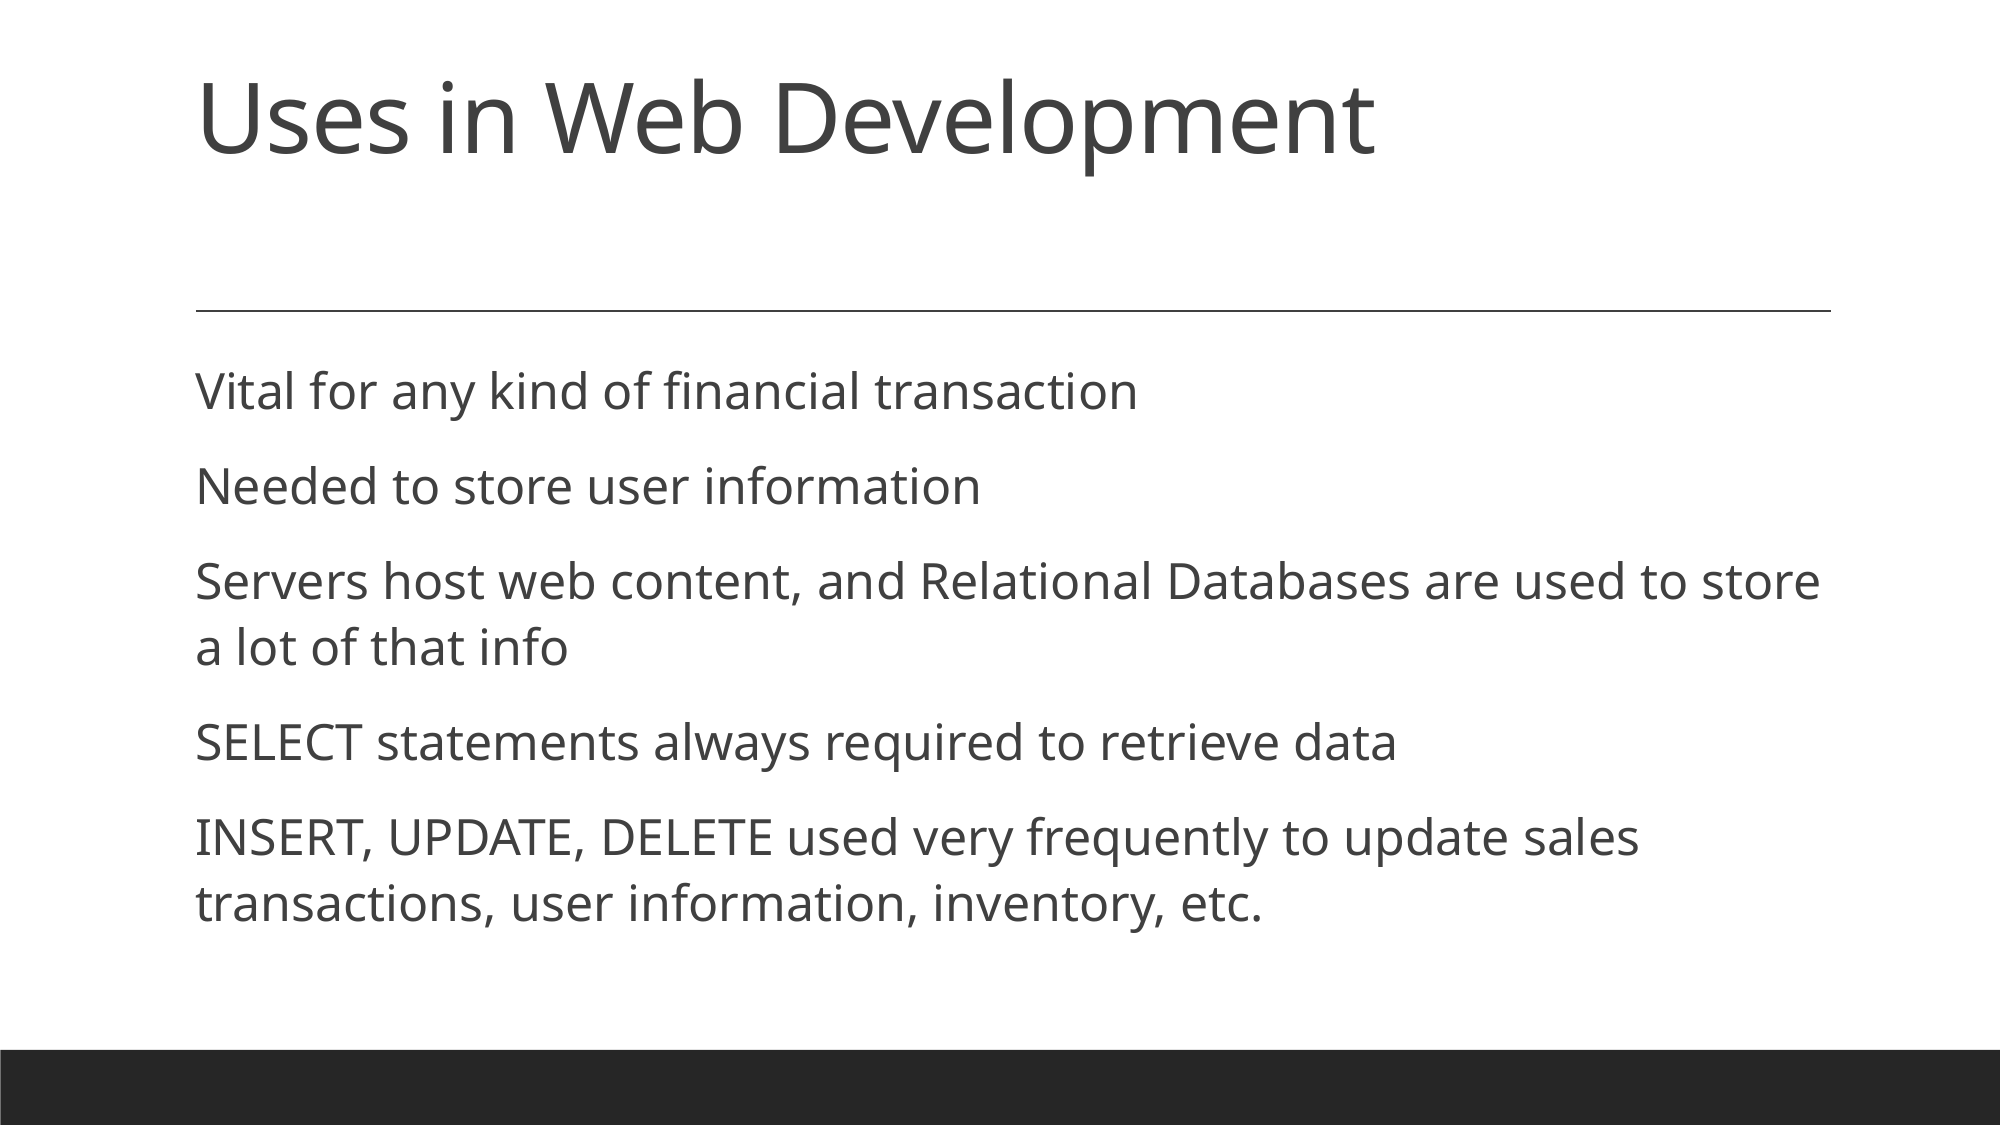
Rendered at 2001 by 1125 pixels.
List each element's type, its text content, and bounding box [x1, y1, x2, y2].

list Vital for any kind of financial transaction Needed to store user information Servers host web content, and Relational Databases are used to store a lot of that info SELECT statements always required to retrieve data INSERT, UPDATE, DELETE used very frequently to update sales transactions, user information, inventory, etc. [180, 345, 1830, 963]
title Uses in Web Development [180, 47, 1830, 182]
